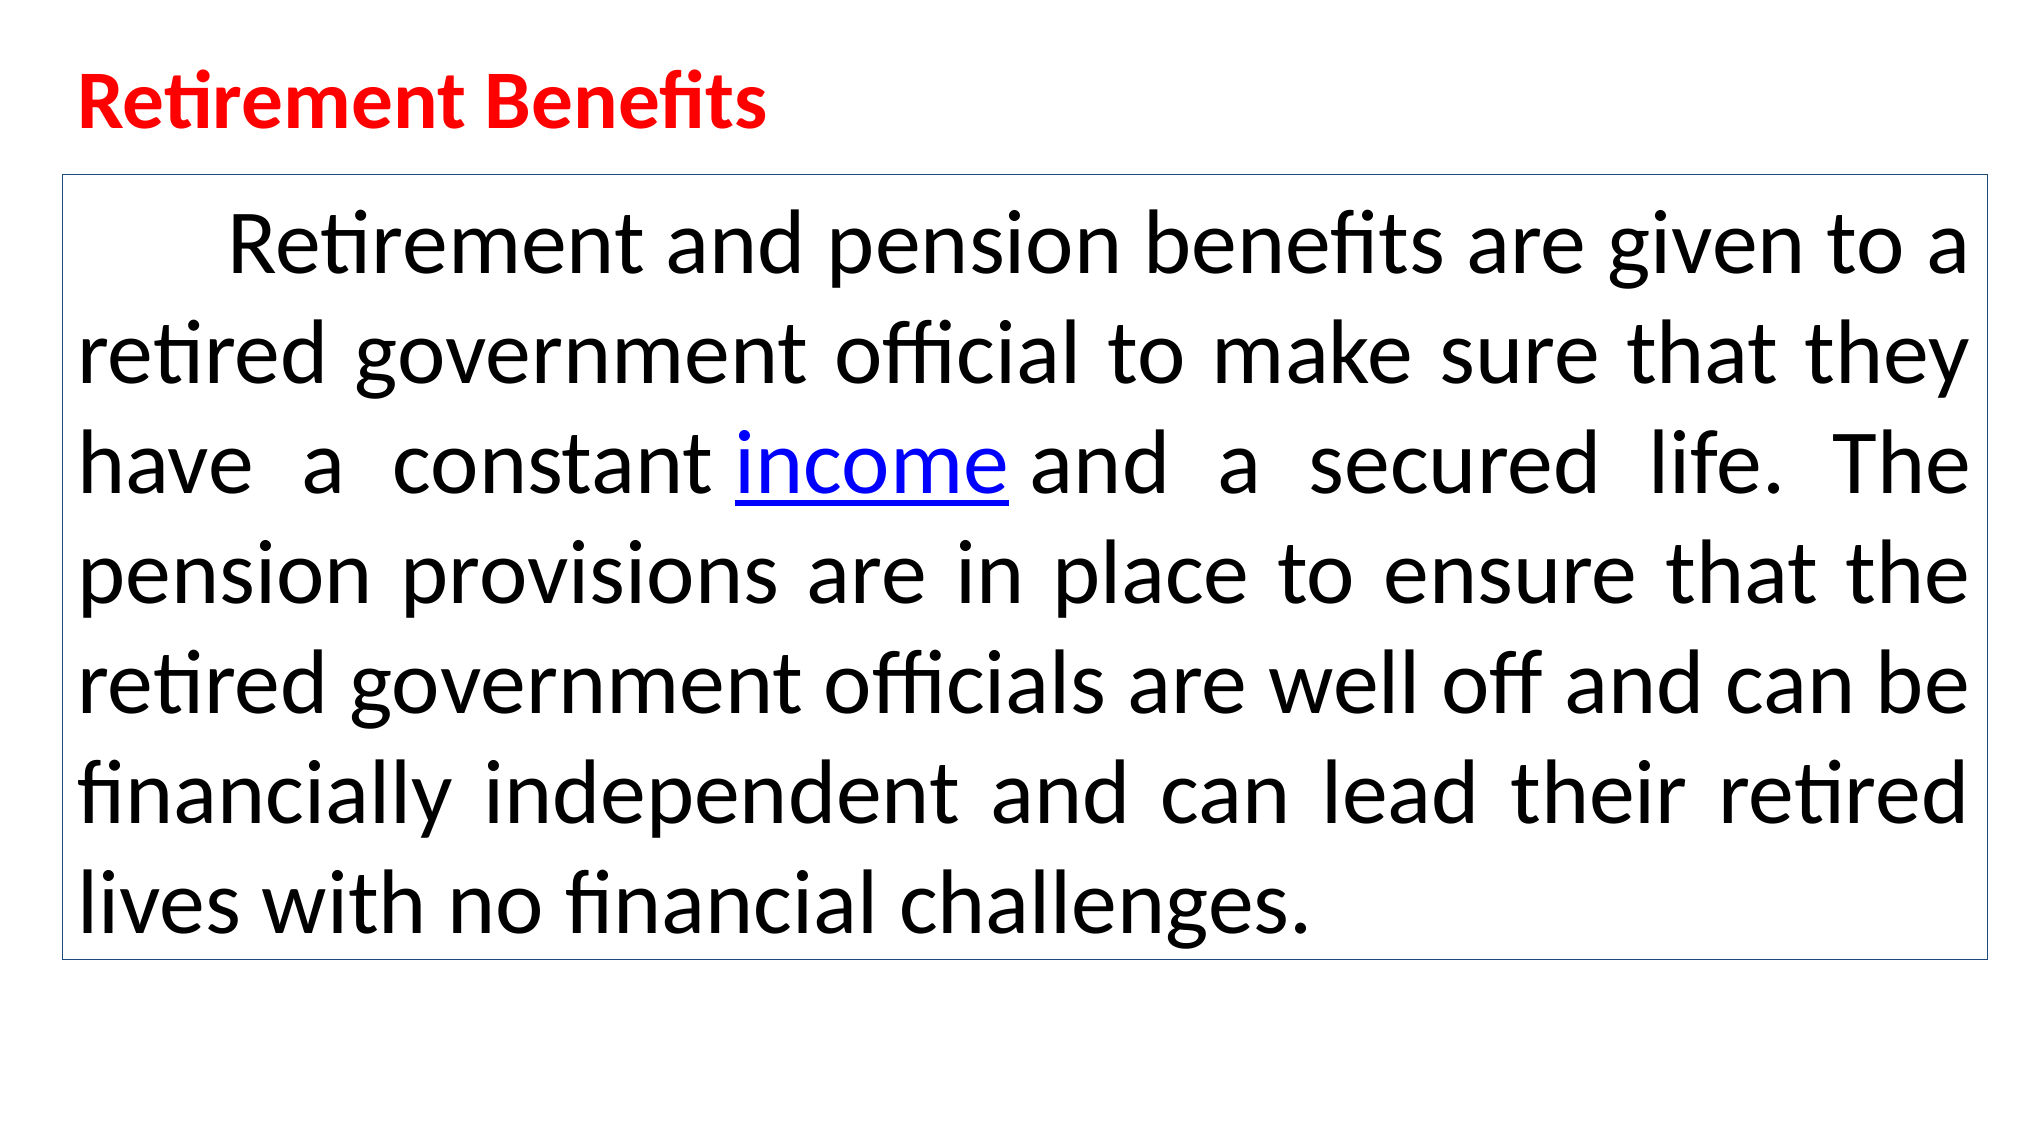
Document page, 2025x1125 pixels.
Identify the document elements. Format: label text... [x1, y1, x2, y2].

text_box Retirement and pension benefits are given to a retired government official to make sure that they have a constant income and a secured life. The pension provisions are in place to ensure that the retired government officials are well off and can be financially independent and can lead their retired lives with no financial challenges. [62, 174, 1988, 960]
text_box Retirement Benefits [62, 37, 1088, 153]
